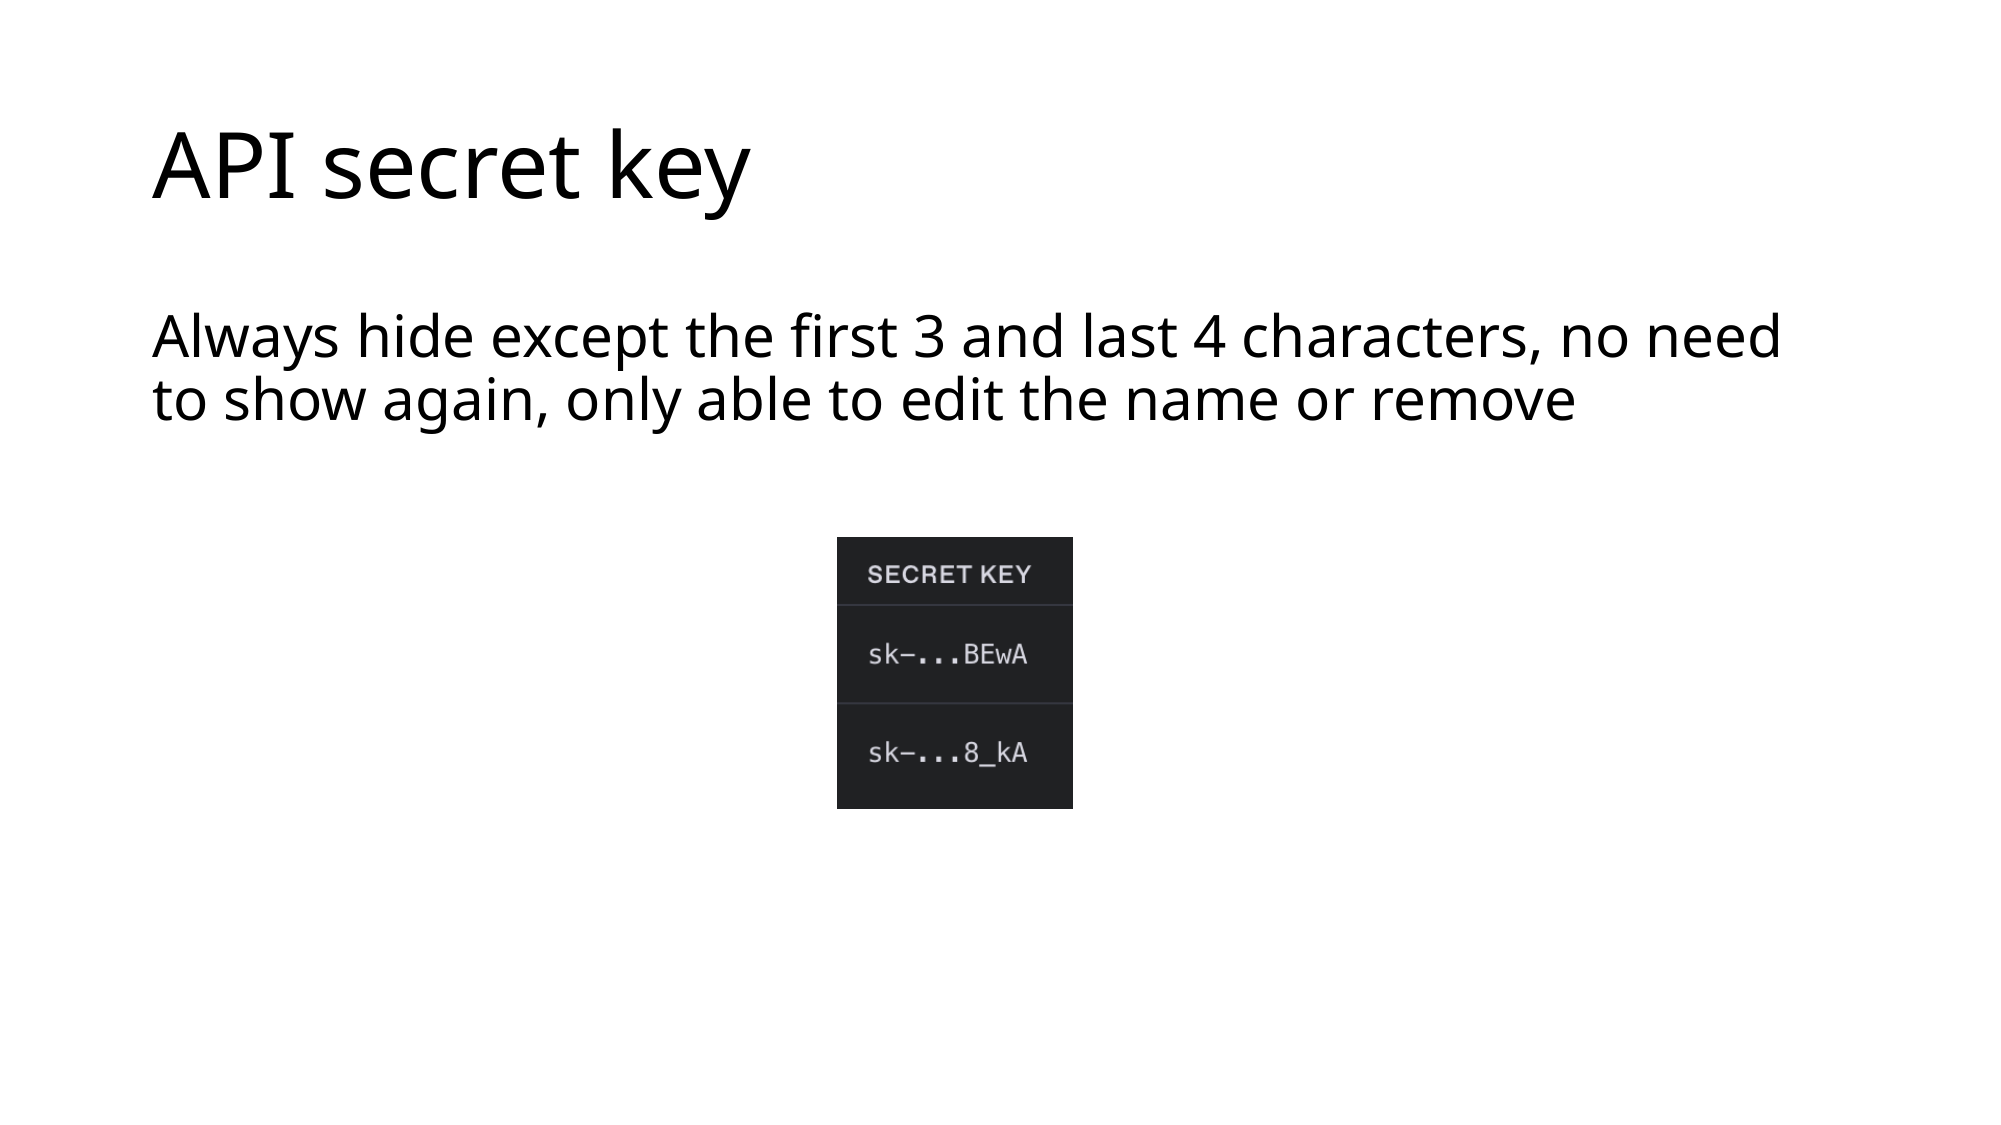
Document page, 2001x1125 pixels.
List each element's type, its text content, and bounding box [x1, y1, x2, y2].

list Always hide except the first 3 and last 4 characters, no need to show again, only able to edit the name or remove [137, 299, 1863, 1014]
picture [837, 537, 1073, 809]
title API secret key [137, 59, 1863, 278]
